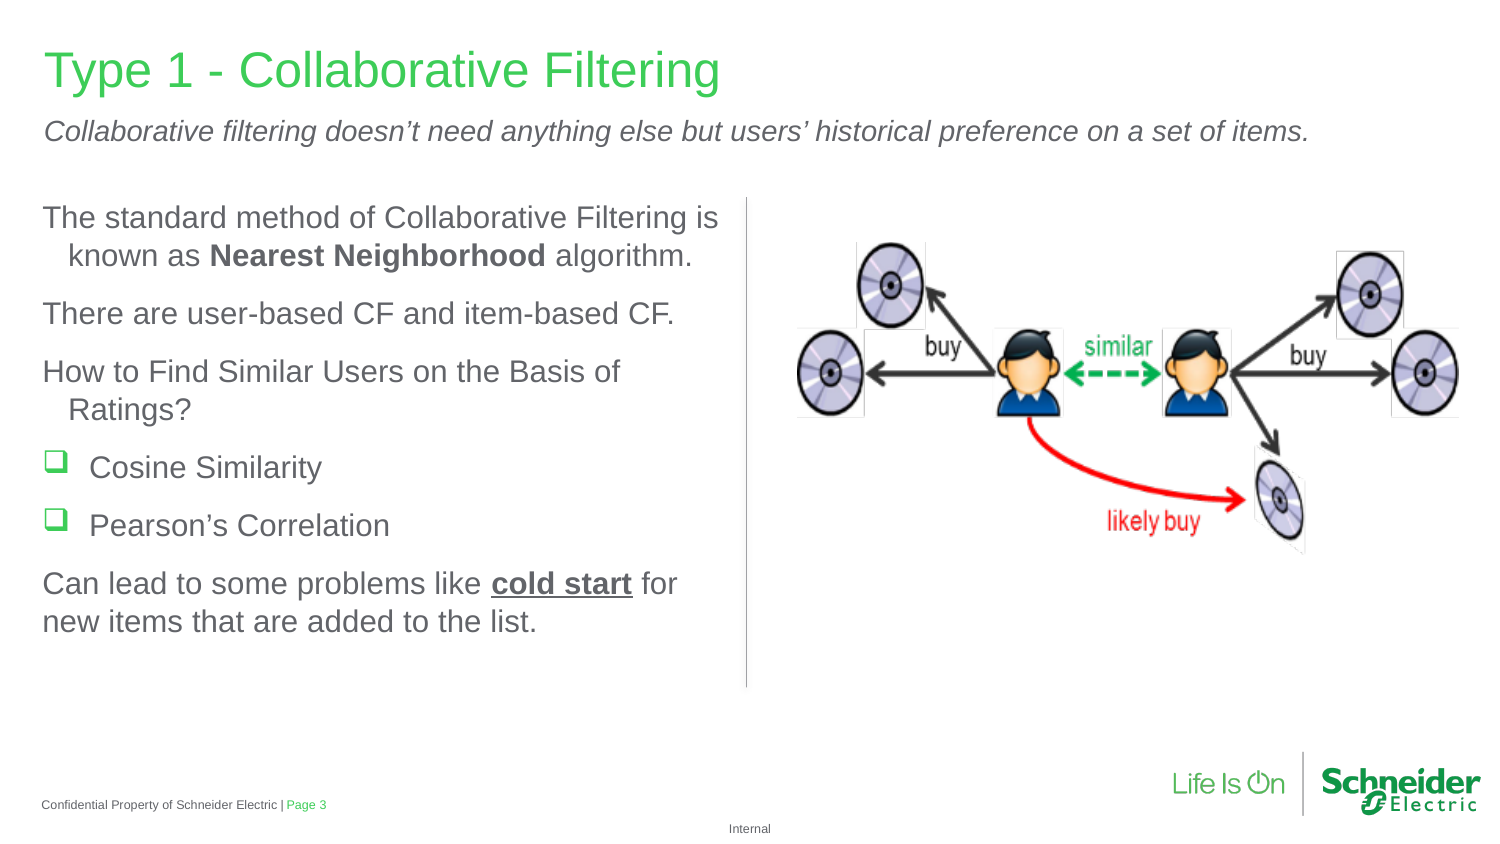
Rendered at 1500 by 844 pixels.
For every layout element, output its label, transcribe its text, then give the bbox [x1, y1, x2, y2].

list Collaborative filtering doesn’t need anything else but users’ historical preference on a set of items. [41, 112, 1460, 154]
list Type 1 - Collaborative Filtering [41, 37, 1460, 99]
slide_number Page 3 [290, 796, 373, 812]
picture [797, 242, 1459, 557]
list The standard method of Collaborative Filtering is known as Nearest Neighborhood algorithm. There are user-based CF and item-based CF. How to Find Similar Users on the Basis of Ratings? Cosine Similarity Pearson’s Correlation Can lead to some problems like cold start for new items that are added to the list. [39, 197, 726, 647]
footer Confidential Property of Schneider Electric | [41, 796, 290, 812]
picture [1159, 737, 1495, 830]
